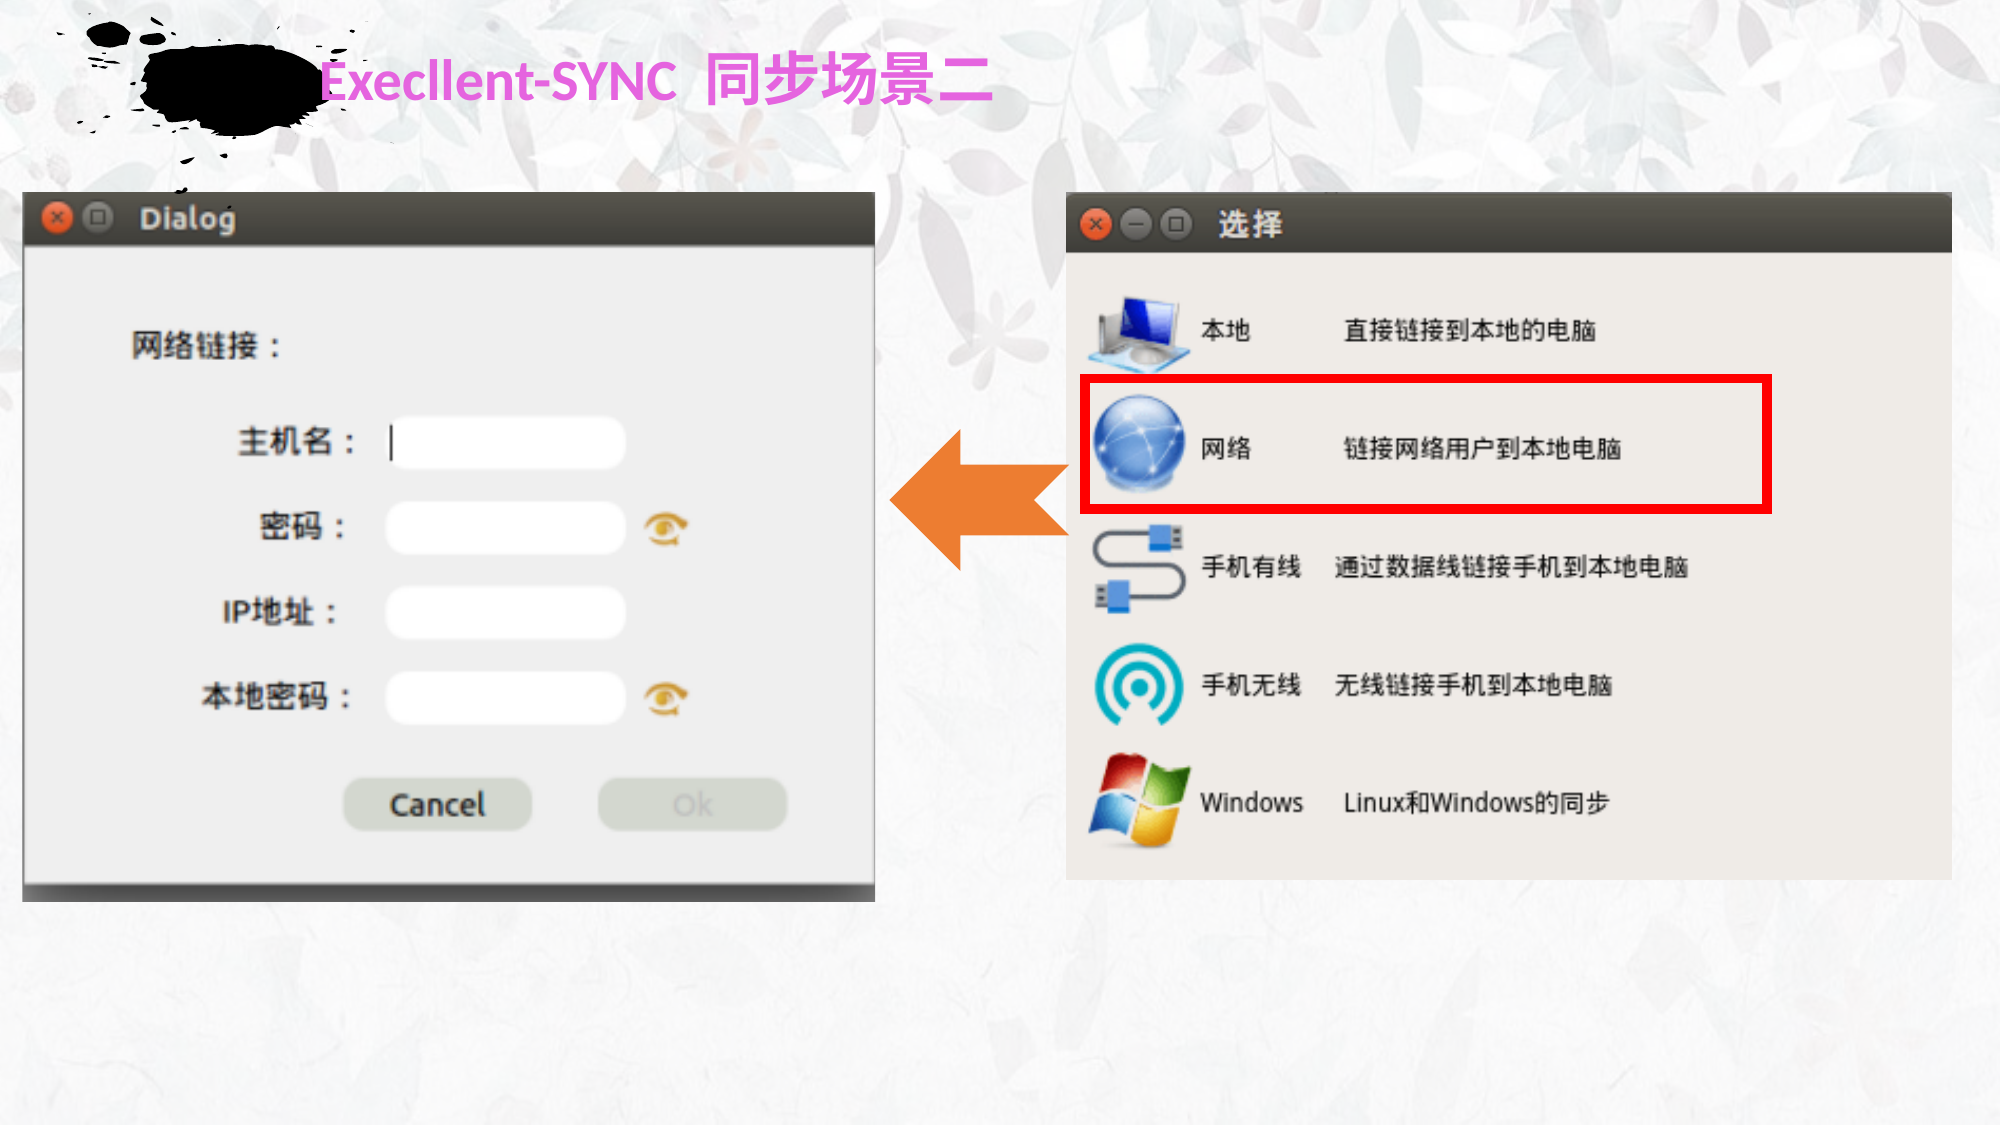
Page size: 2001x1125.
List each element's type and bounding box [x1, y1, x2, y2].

picture [22, 192, 876, 902]
text_box [54, 0, 1200, 210]
picture [1066, 192, 1952, 881]
text_box [889, 429, 1066, 572]
